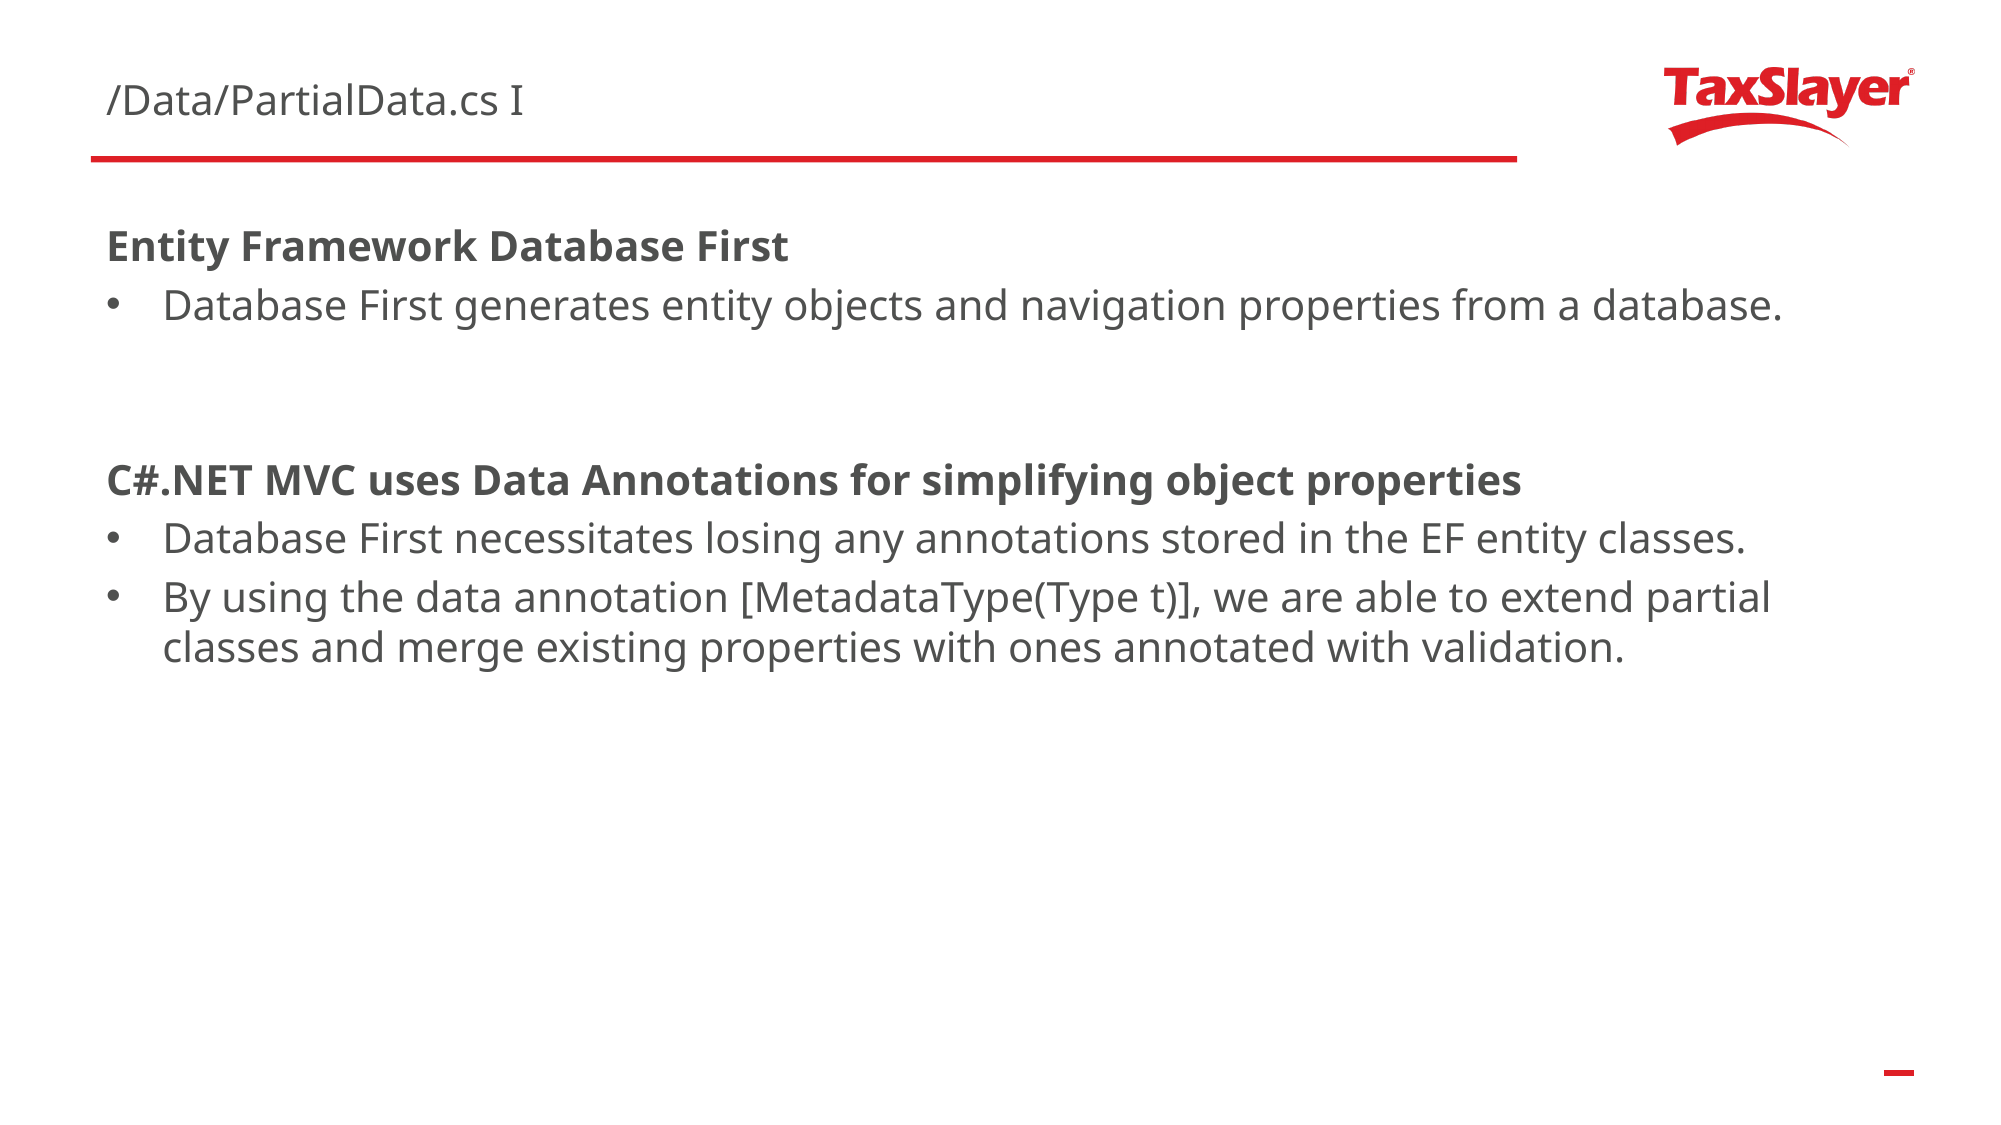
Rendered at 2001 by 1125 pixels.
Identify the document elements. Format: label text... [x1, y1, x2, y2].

list Entity Framework Database First Database First generates entity objects and navigation properties from a database. C#.NET MVC uses Data Annotations for simplifying object properties Database First necessitates losing any annotations stored in the EF entity classes. By using the data annotation [MetadataType(Type t)], we are able to extend partial classes and merge existing properties with ones annotated with validation. [90, 212, 1900, 873]
title /Data/PartialData.cs I [90, 26, 1518, 132]
picture [1664, 67, 1915, 148]
